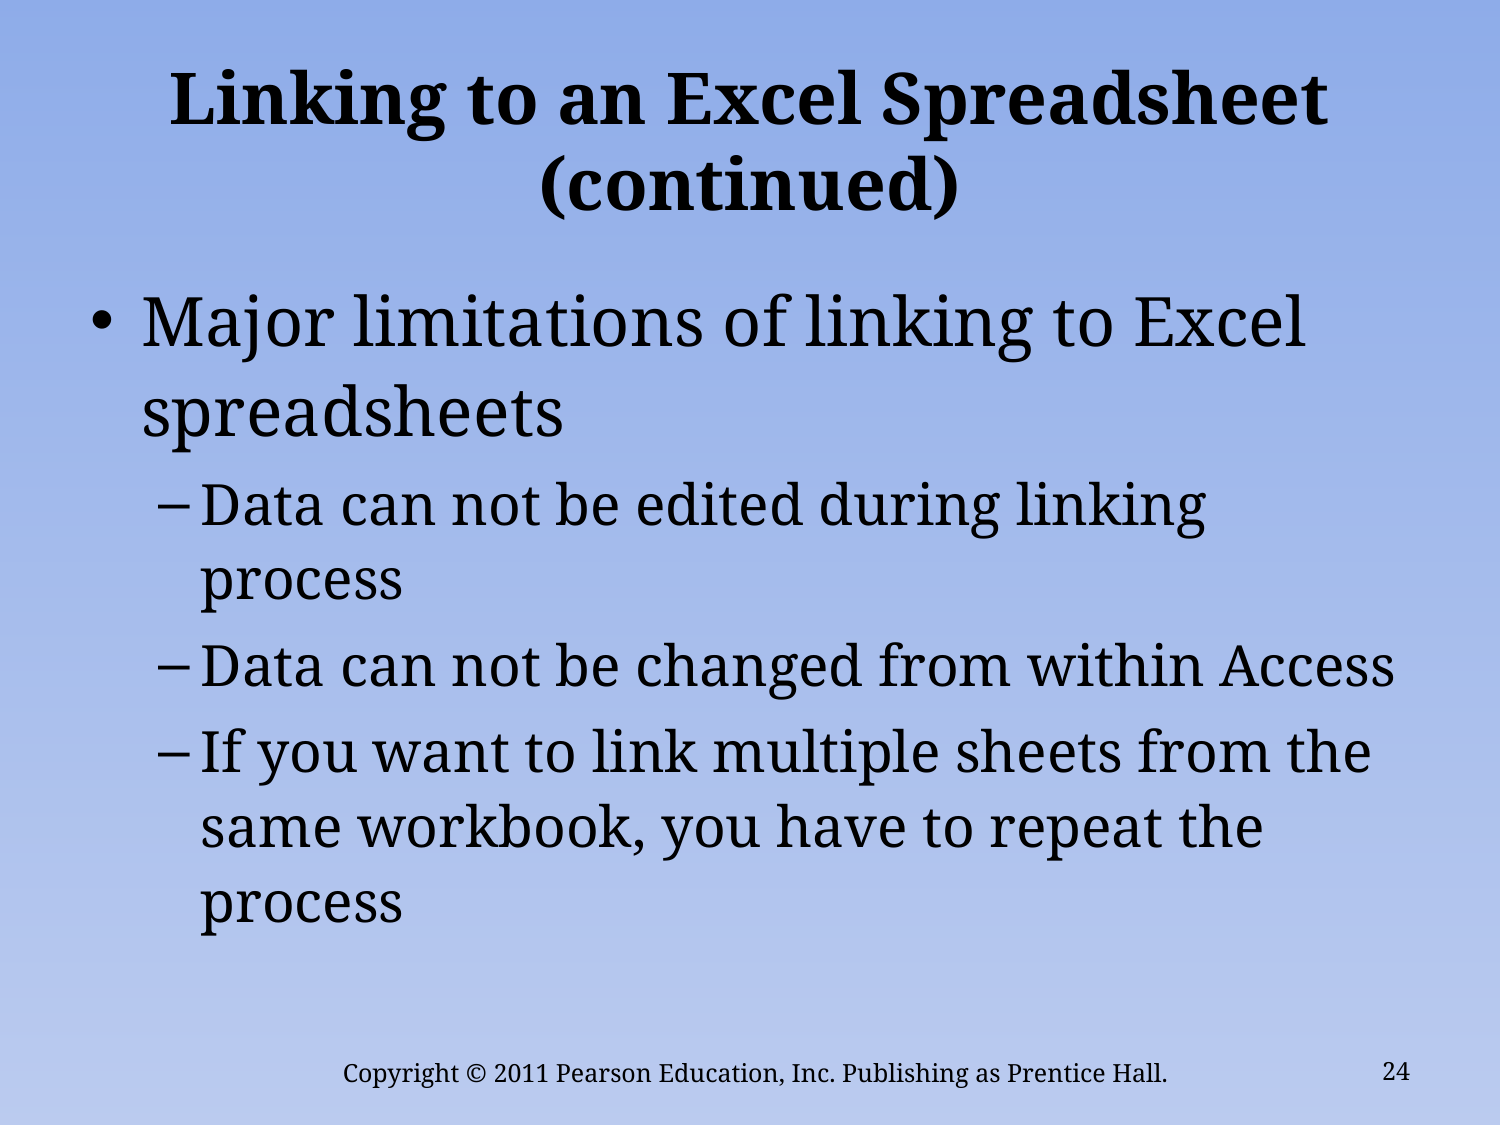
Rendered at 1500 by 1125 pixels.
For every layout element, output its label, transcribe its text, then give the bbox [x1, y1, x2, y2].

list Major limitations of linking to Excel spreadsheets Data can not be edited during linking process Data can not be changed from within Access If you want to link multiple sheets from the same workbook, you have to repeat the process [75, 262, 1425, 1005]
slide_number 24 [1312, 1042, 1425, 1103]
title Linking to an Excel Spreadsheet (continued) [75, 45, 1425, 233]
footer Copyright © 2011 Pearson Education, Inc. Publishing as Prentice Hall. [312, 1042, 1213, 1103]
